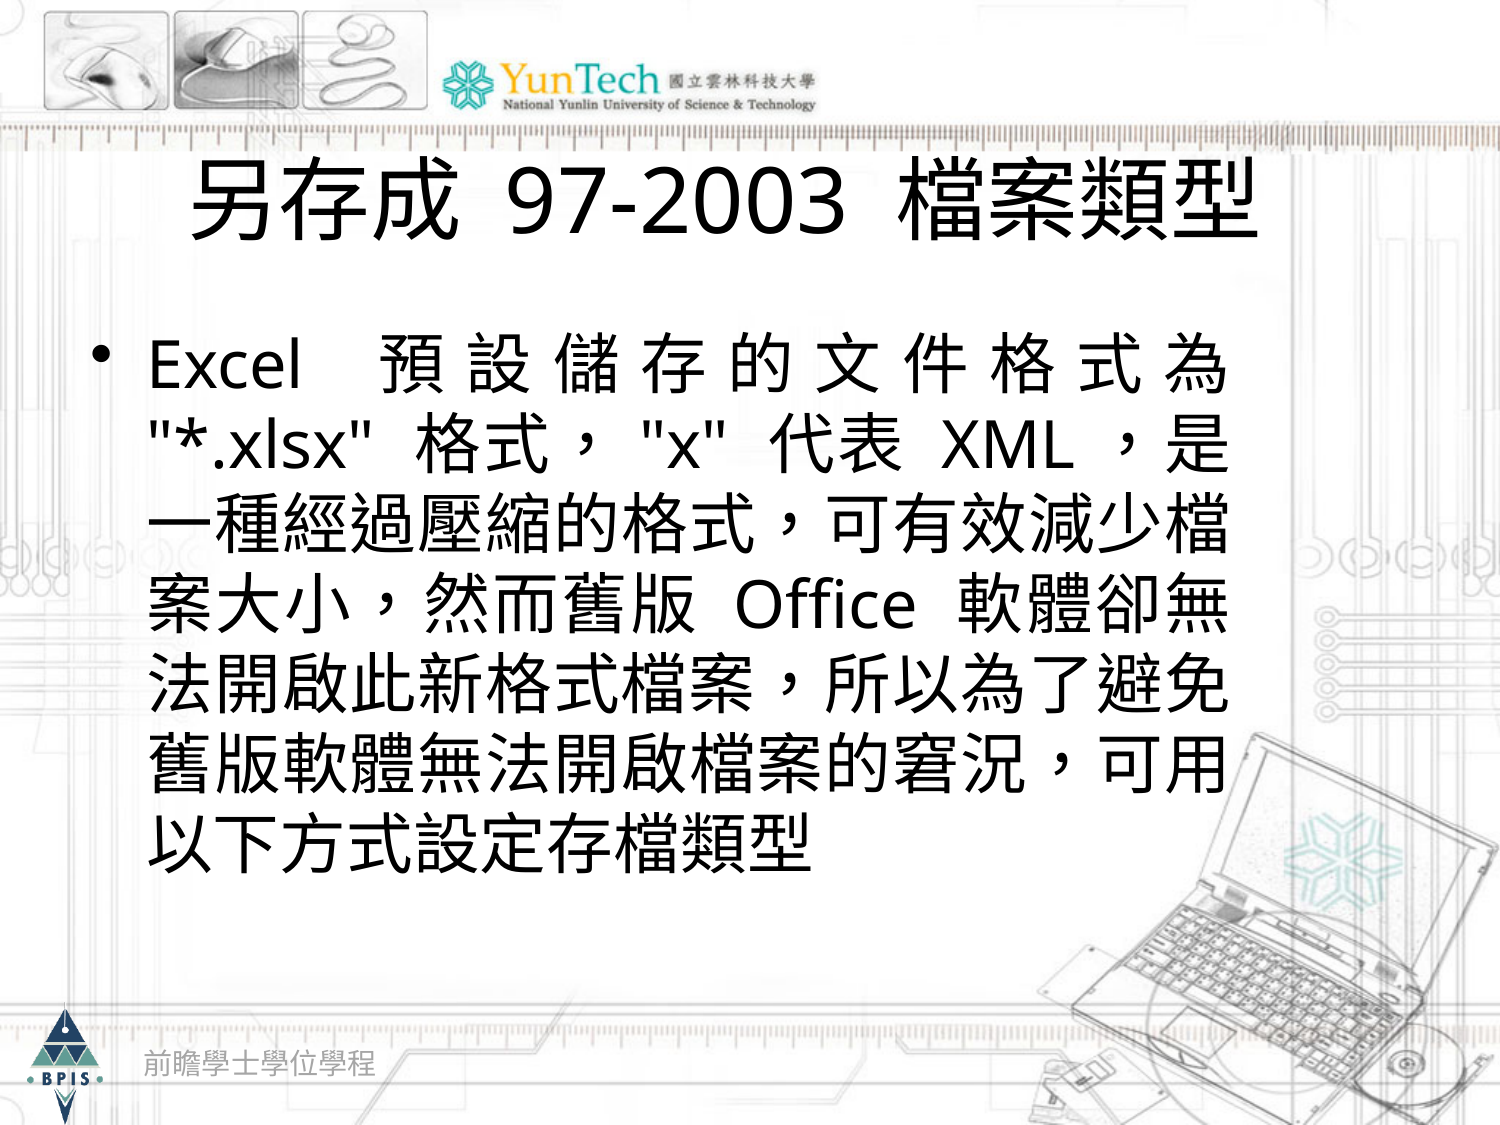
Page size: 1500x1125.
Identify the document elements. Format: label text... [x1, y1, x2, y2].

title 另存成 97-2003 檔案類型 [49, 103, 1400, 291]
picture [0, 0, 1500, 1125]
list Excel 預設儲存的文件格式為 "*.xlsx" 格式，"x" 代表 XML，是一種經過壓縮的格式，可有效減少檔案大小，然而舊版 Office 軟體卻無法開啟此新格式檔案，所以為了避免舊版軟體無法開啟檔案的窘況，可用以下方式設定存檔類型 [75, 314, 1247, 941]
